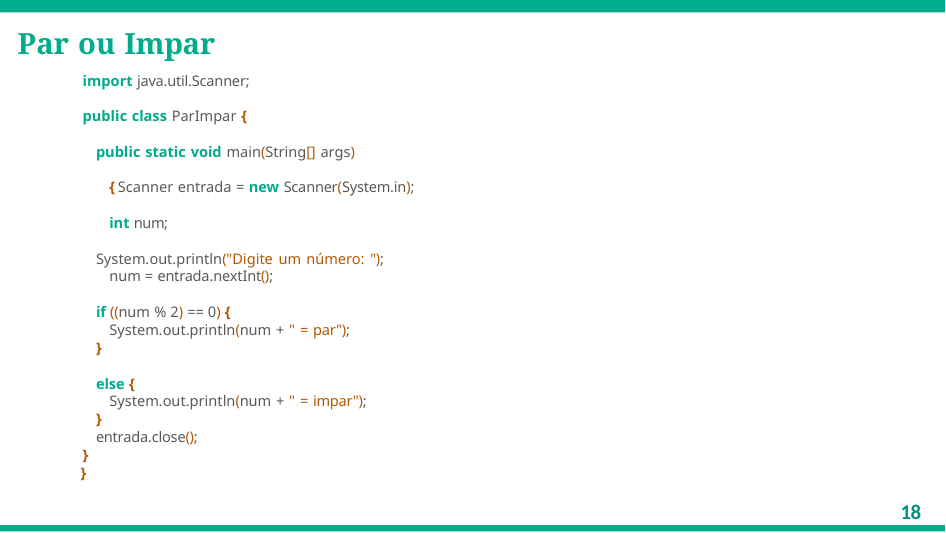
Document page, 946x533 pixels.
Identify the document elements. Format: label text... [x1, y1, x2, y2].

text_box import java.util.Scanner; public class ParImpar { public static void main(String[] args) { Scanner entrada = new Scanner(System.in); int num; System.out.println("Digite um número: "); num = entrada.nextInt(); if ((num % 2) == 0) { System.out.println(num + " = par"); } else { System.out.println(num + " = impar"); } entrada.close(); } } [80, 68, 417, 482]
title Par ou Impar [15, 22, 426, 115]
text_box [931, 525, 945, 532]
slide_number 18 [894, 496, 931, 533]
text_box [0, 525, 894, 532]
